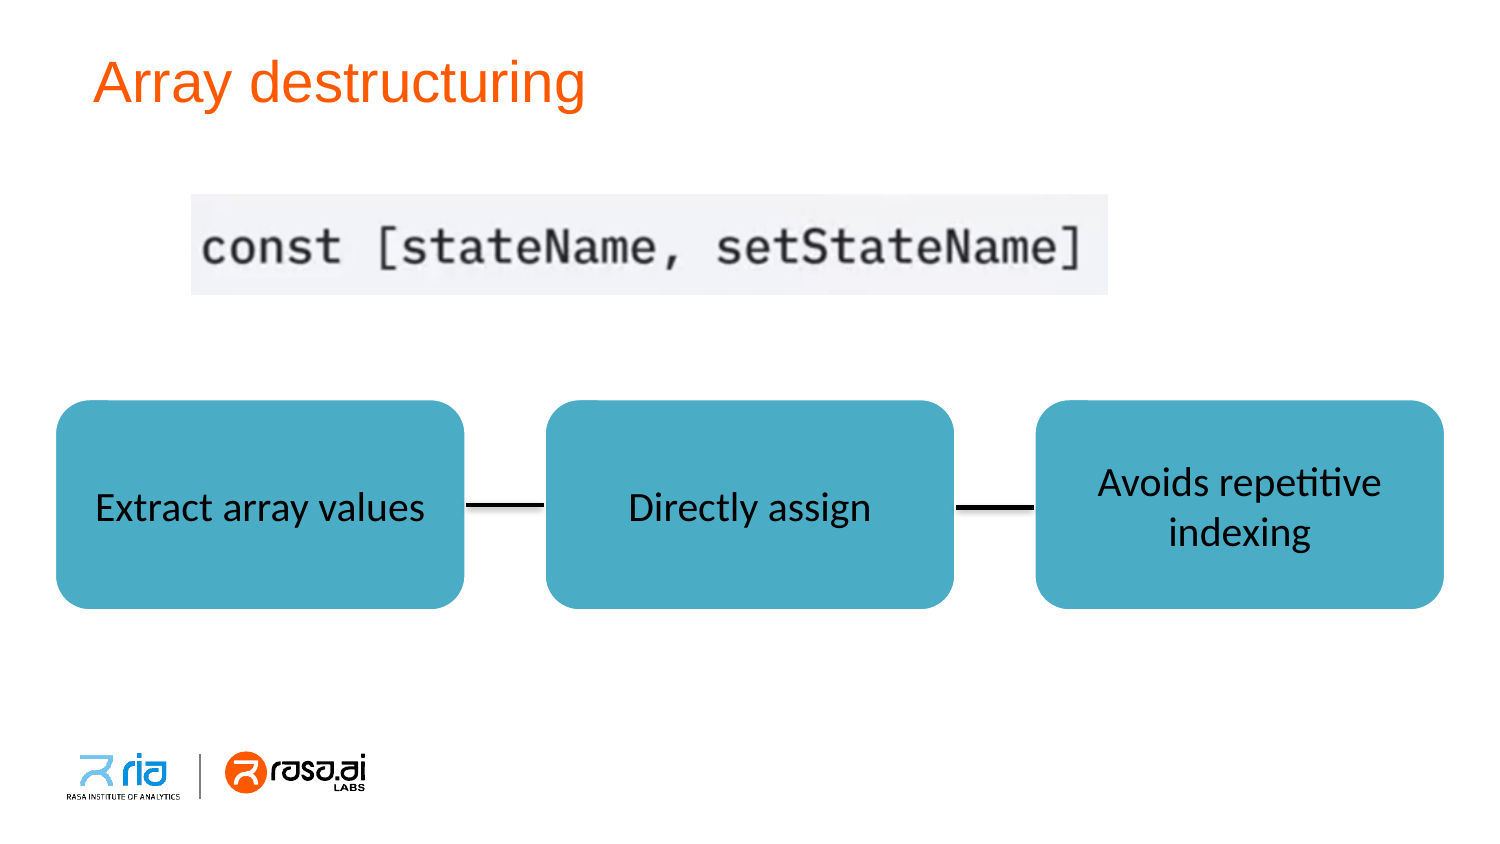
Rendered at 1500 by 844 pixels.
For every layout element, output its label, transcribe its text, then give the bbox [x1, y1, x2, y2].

picture [191, 193, 1108, 295]
picture [58, 744, 188, 808]
text_box Avoids repetitive indexing [1031, 396, 1449, 614]
text_box Extract array values [51, 396, 469, 614]
title Array destructuring [93, 44, 1343, 116]
text_box Directly assign [541, 396, 959, 614]
